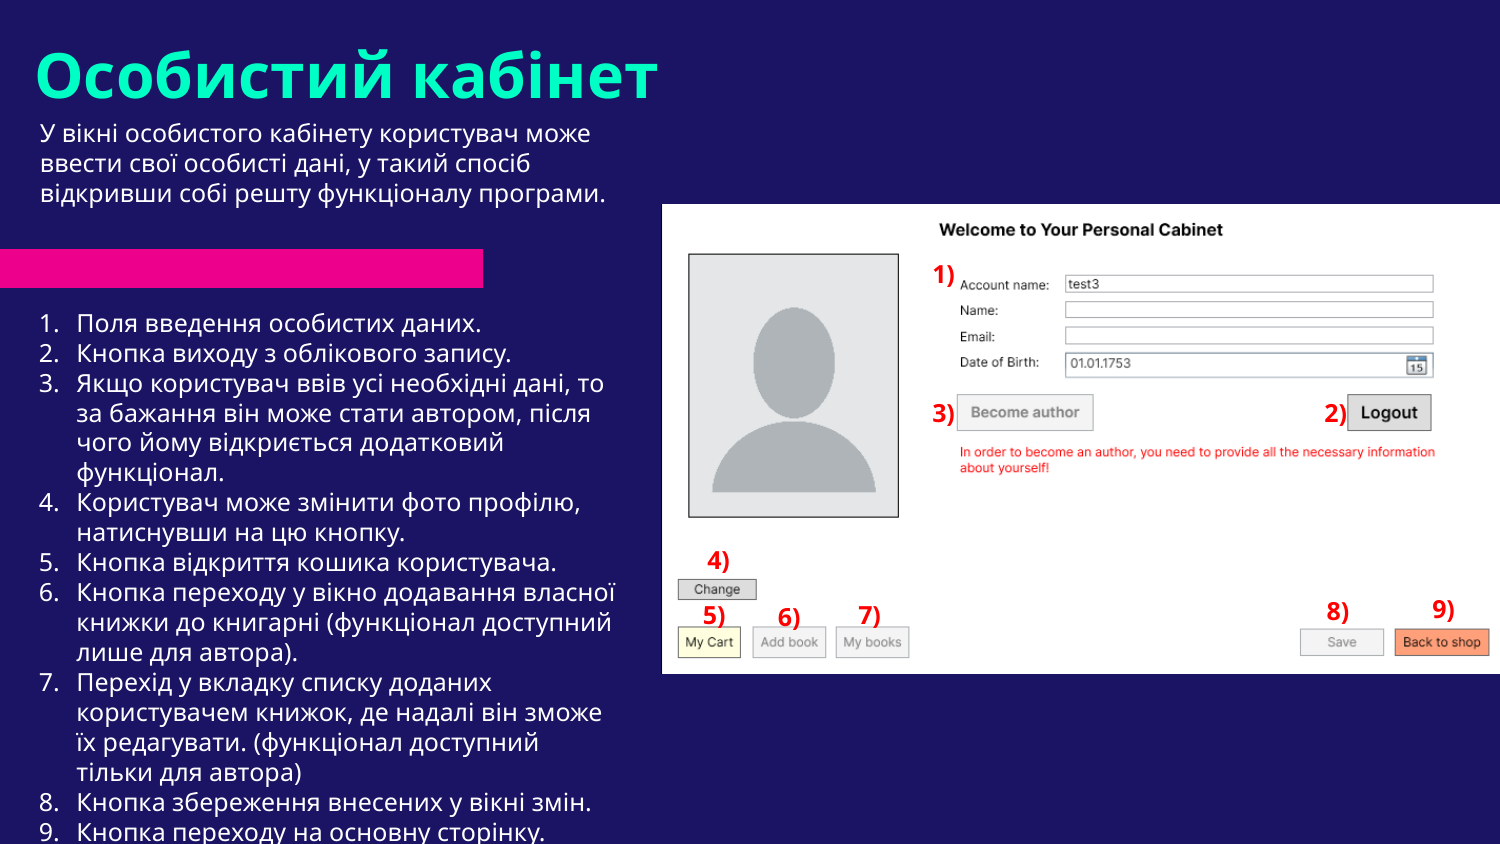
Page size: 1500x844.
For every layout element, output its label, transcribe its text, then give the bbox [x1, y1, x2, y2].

picture [661, 204, 1500, 674]
text_box Поля введення особистих даних. Кнопка виходу з облікового запису. Якщо користувач ввів усі необхідні дані, то за бажання він може стати автором, після чого йому відкриється додатковий функціонал. Користувач може змінити фото профілю, натиснувши на цю кнопку. Кнопка відкриття кошика користувача. Кнопка переходу у вікно додавання власної книжки до книгарні (функціонал доступний лише для автора). Перехід у вкладку списку доданих користувачем книжок, де надалі він зможе їх редагувати. (функціонал доступний тільки для автора) Кнопка збереження внесених у вікні змін. Кнопка переходу на основну сторінку. [23, 292, 633, 823]
list У вікні особистого кабінету користувач може ввести свої особисті дані, у такий спосіб відкривши собі решту функціоналу програми. [24, 106, 625, 229]
title Особистий кабінет [19, 20, 840, 106]
